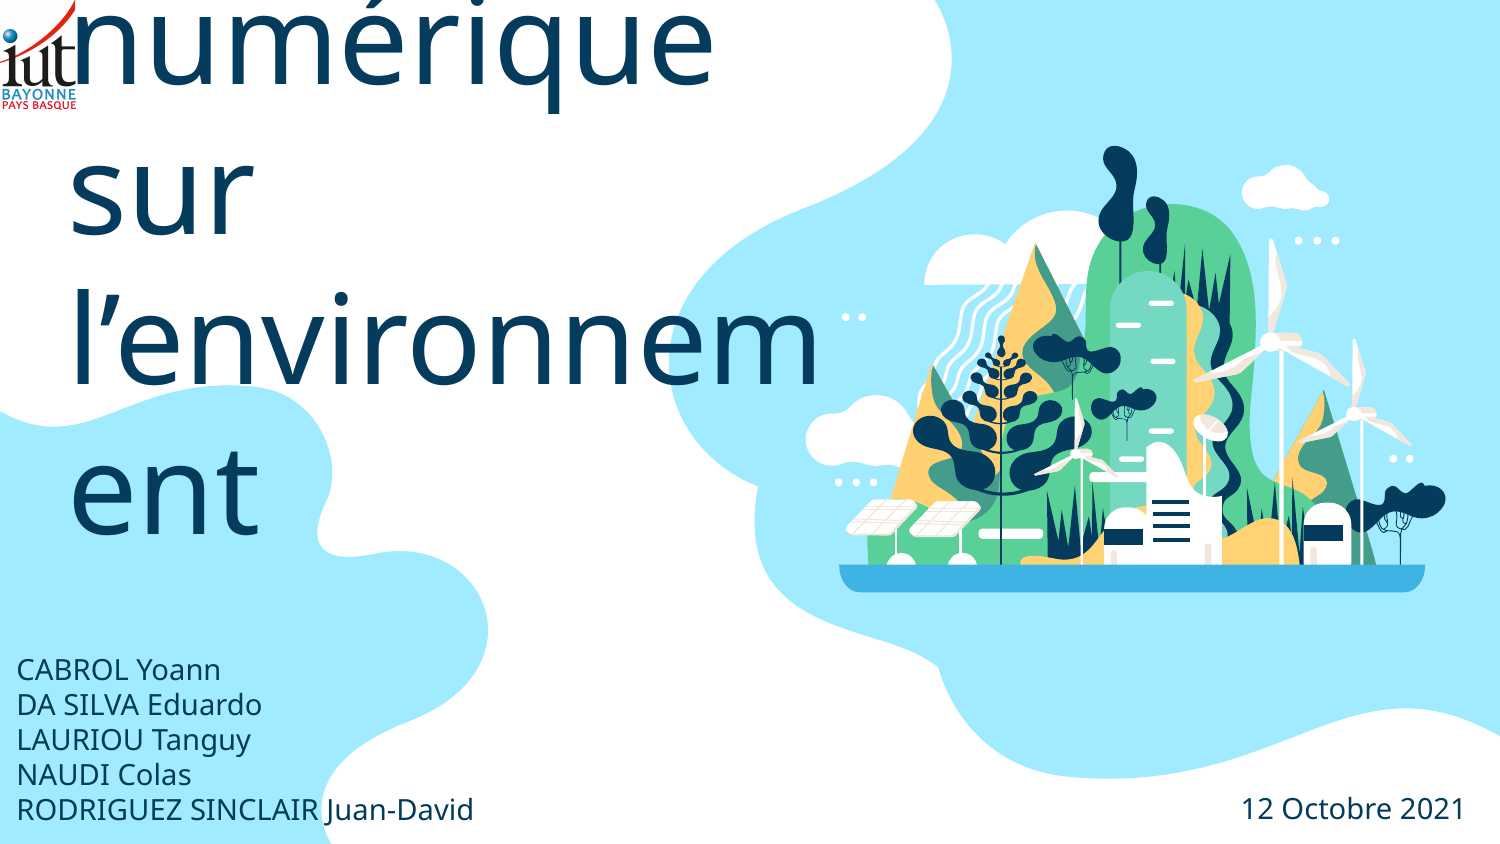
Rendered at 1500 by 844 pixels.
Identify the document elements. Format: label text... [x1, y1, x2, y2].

title L’empreinte du numérique sur l’environnement [52, 102, 882, 576]
picture [0, 0, 76, 111]
text_box CABROL Yoann DA SILVA Eduardo LAURIOU Tanguy NAUDI Colas RODRIGUEZ SINCLAIR Juan-David [1, 644, 490, 834]
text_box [805, 145, 1452, 593]
text_box 12 Octobre 2021 [1225, 782, 1482, 833]
